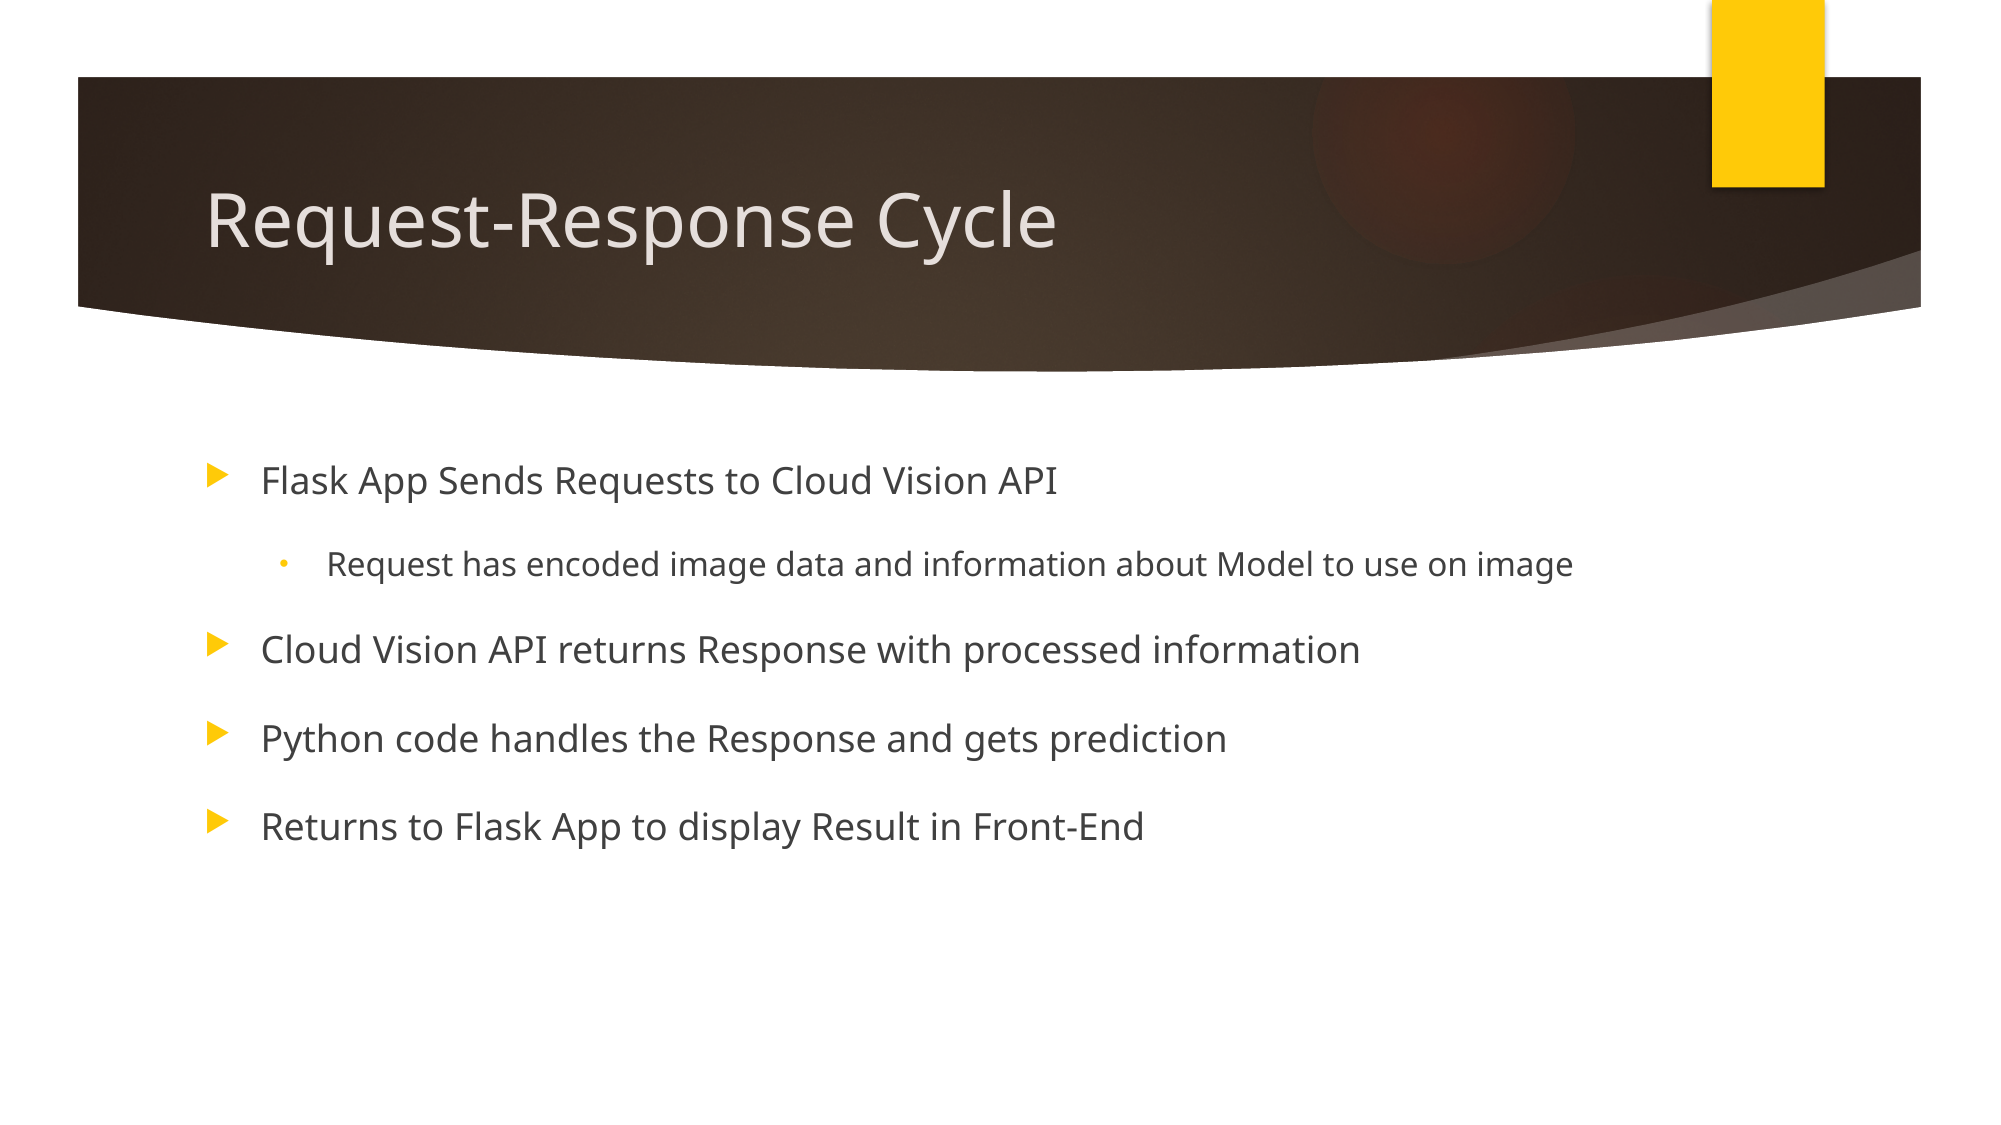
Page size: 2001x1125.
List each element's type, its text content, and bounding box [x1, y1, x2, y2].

title Request-Response Cycle [189, 159, 1627, 276]
list Flask App Sends Requests to Cloud Vision API Request has encoded image data and information about Model to use on image Cloud Vision API returns Response with processed information Python code handles the Response and gets prediction Returns to Flask App to display Result in Front-End [189, 427, 1866, 988]
